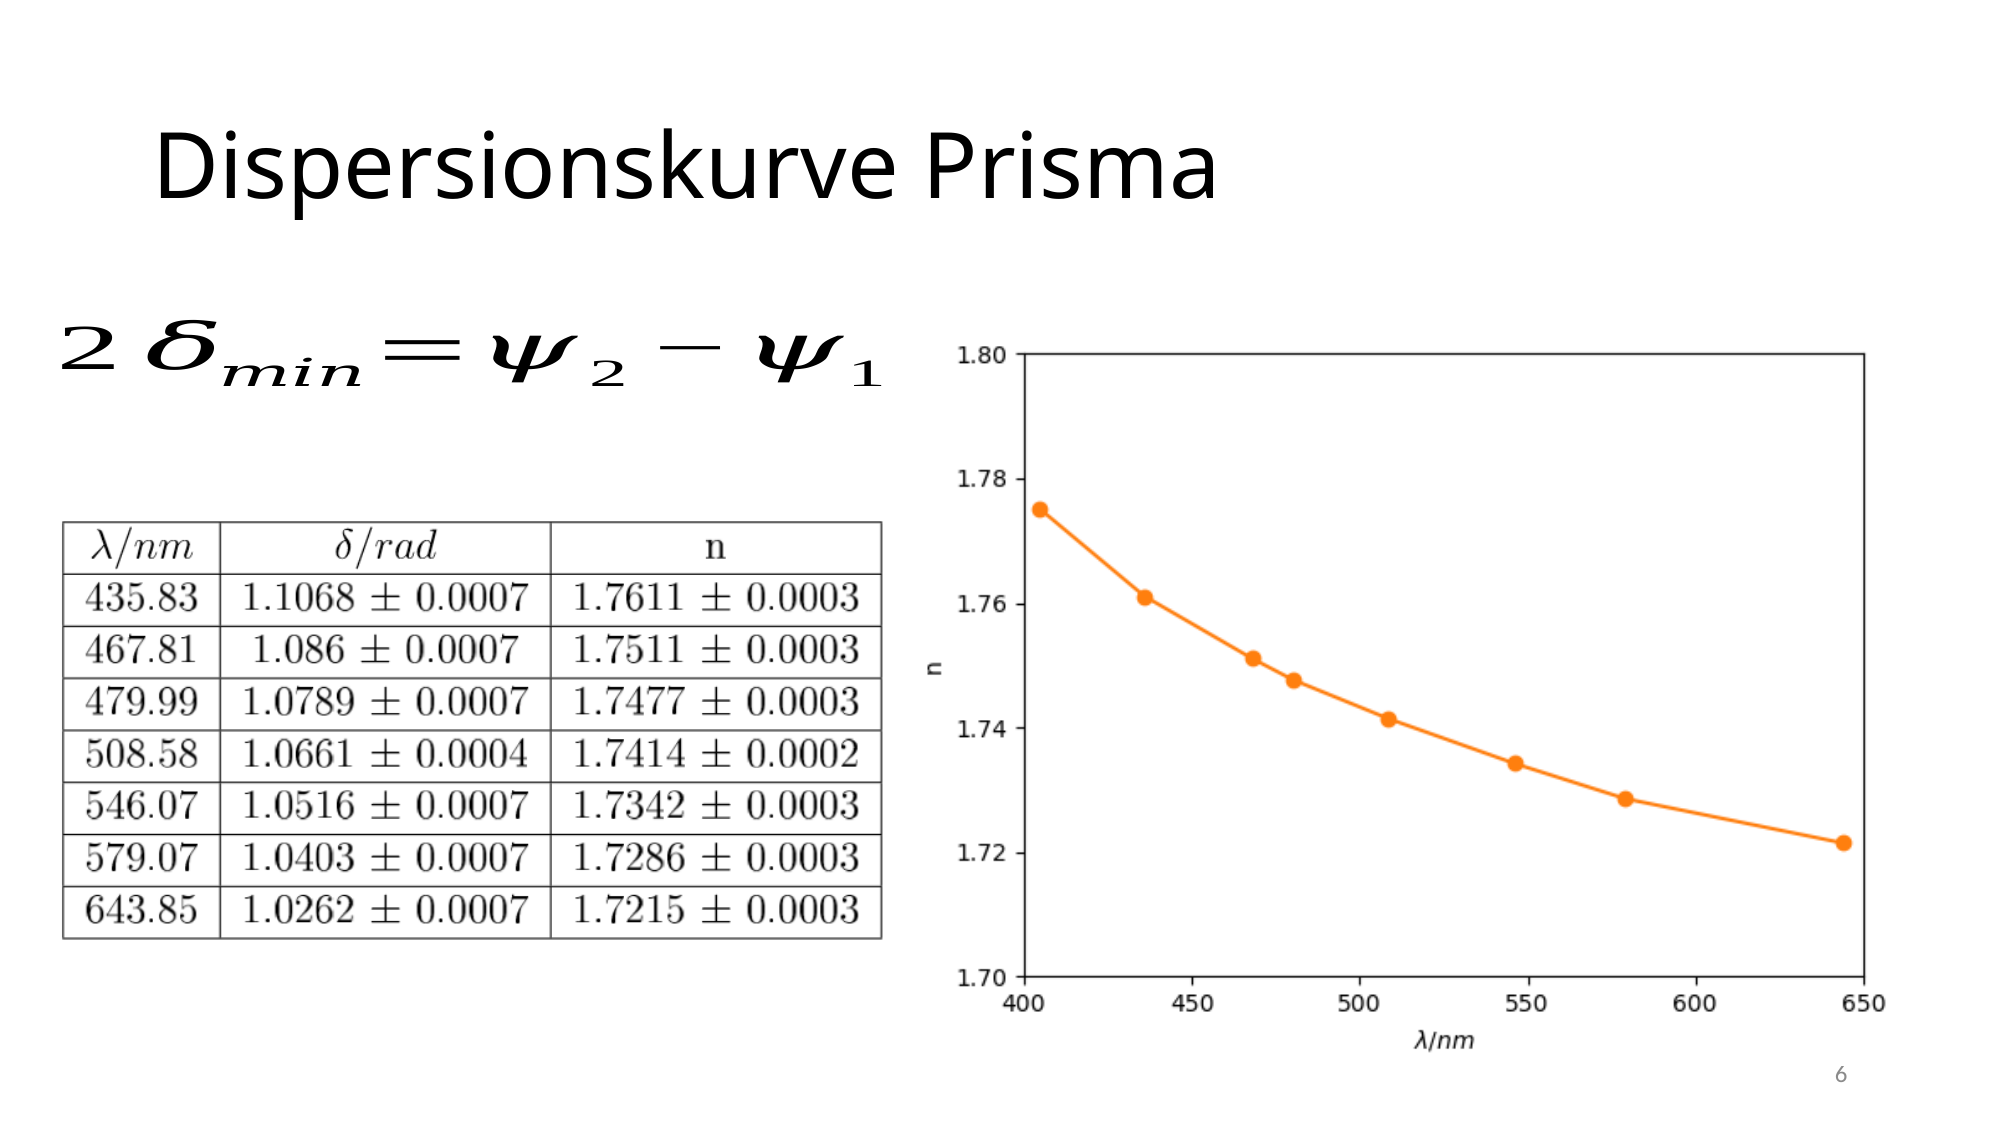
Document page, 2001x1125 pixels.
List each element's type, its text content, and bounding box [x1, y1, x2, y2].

slide_number 6 [1412, 1066, 1863, 1103]
title Dispersionskurve Prisma [137, 59, 1863, 278]
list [889, 257, 1972, 1066]
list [56, 514, 890, 946]
